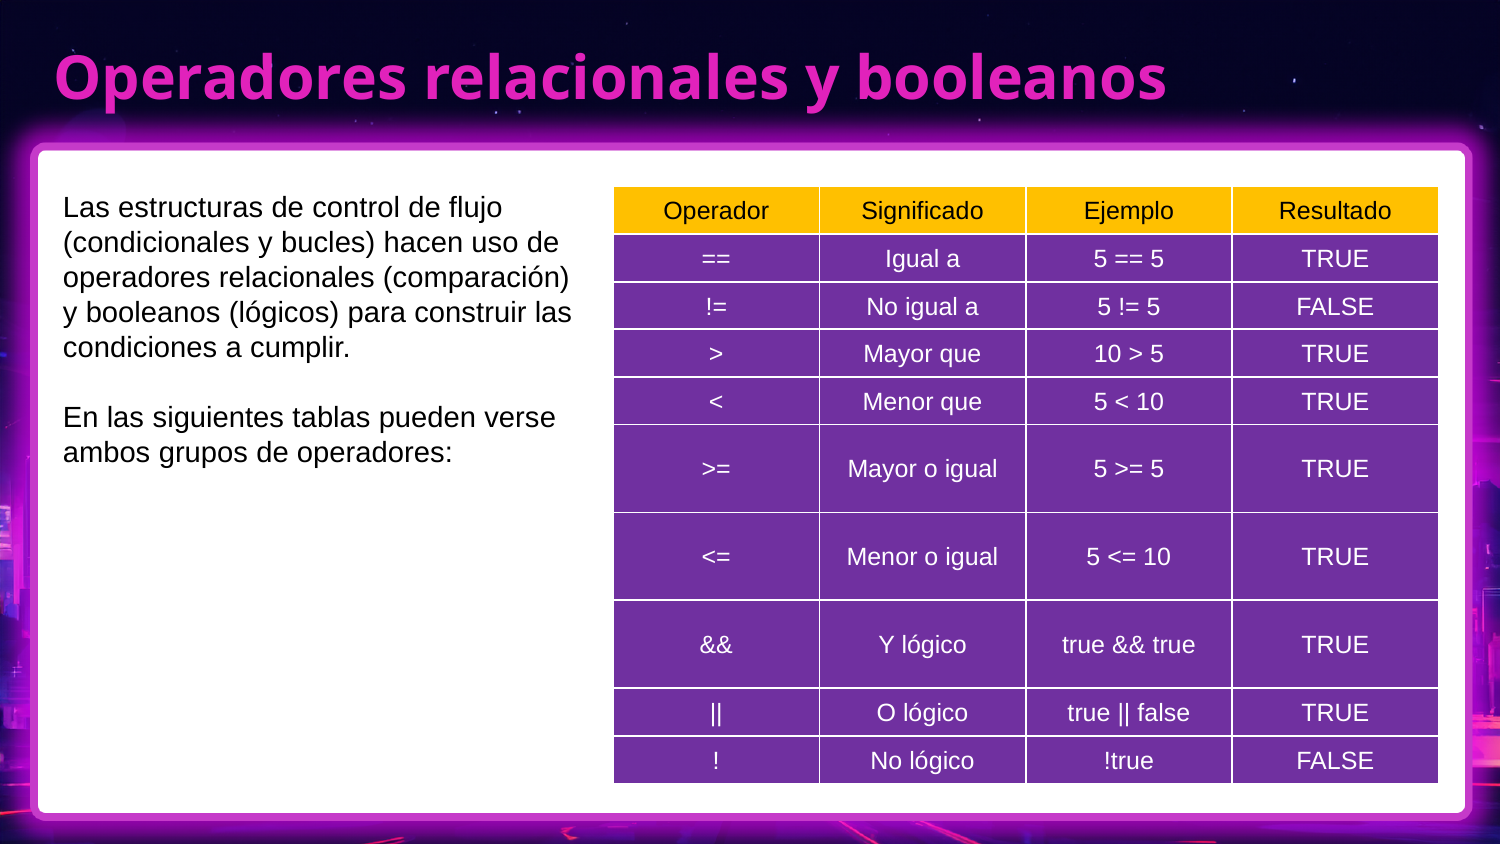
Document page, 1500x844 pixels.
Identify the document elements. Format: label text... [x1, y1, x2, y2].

table_cell 5 == 5 [1027, 235, 1231, 281]
table_cell TRUE [1233, 378, 1438, 424]
table_cell true && true [1027, 601, 1231, 687]
table_cell || [614, 689, 819, 735]
table_cell true || false [1027, 689, 1231, 735]
table_cell FALSE [1233, 283, 1438, 328]
table_cell && [614, 601, 819, 687]
table_cell < [614, 378, 819, 424]
table_header Significado [820, 187, 1025, 233]
table_header Operador [614, 187, 819, 233]
table_cell Mayor que [820, 330, 1025, 376]
table_cell Mayor o igual [820, 425, 1025, 512]
table_header Ejemplo [1027, 187, 1231, 233]
table_cell FALSE [1233, 737, 1438, 783]
table_cell 5 != 5 [1027, 283, 1231, 328]
table_cell 5 <= 10 [1027, 513, 1231, 599]
table_cell > [614, 330, 819, 376]
table_cell 5 >= 5 [1027, 425, 1231, 512]
table_cell !true [1027, 737, 1231, 783]
table_cell TRUE [1233, 425, 1438, 512]
table_cell ! [614, 737, 819, 783]
table_cell <= [614, 513, 819, 599]
table_cell Menor o igual [820, 513, 1025, 599]
table_header Resultado [1233, 187, 1438, 233]
text_box Las estructuras de control de flujo (condicionales y bucles) hacen uso de operadores relacionales (comparación) y booleanos (lógicos) para construir las condiciones a cumplir. En las siguientes tablas pueden verse ambos grupos de operadores: [47, 173, 594, 484]
title Operadores relacionales y booleanos [38, 23, 1449, 118]
table_cell O lógico [820, 689, 1025, 735]
table_cell Y lógico [820, 601, 1025, 687]
picture [0, 0, 1500, 844]
table_cell 5 < 10 [1027, 378, 1231, 424]
table_cell == [614, 235, 819, 281]
table_cell Igual a [820, 235, 1025, 281]
table_cell No igual a [820, 283, 1025, 328]
table_cell TRUE [1233, 601, 1438, 687]
table_cell TRUE [1233, 330, 1438, 376]
table_cell >= [614, 425, 819, 512]
table_cell TRUE [1233, 235, 1438, 281]
table_cell No lógico [820, 737, 1025, 783]
table_cell 10 > 5 [1027, 330, 1231, 376]
table_cell != [614, 283, 819, 328]
table_cell Menor que [820, 378, 1025, 424]
table_cell TRUE [1233, 513, 1438, 599]
table_cell TRUE [1233, 689, 1438, 735]
